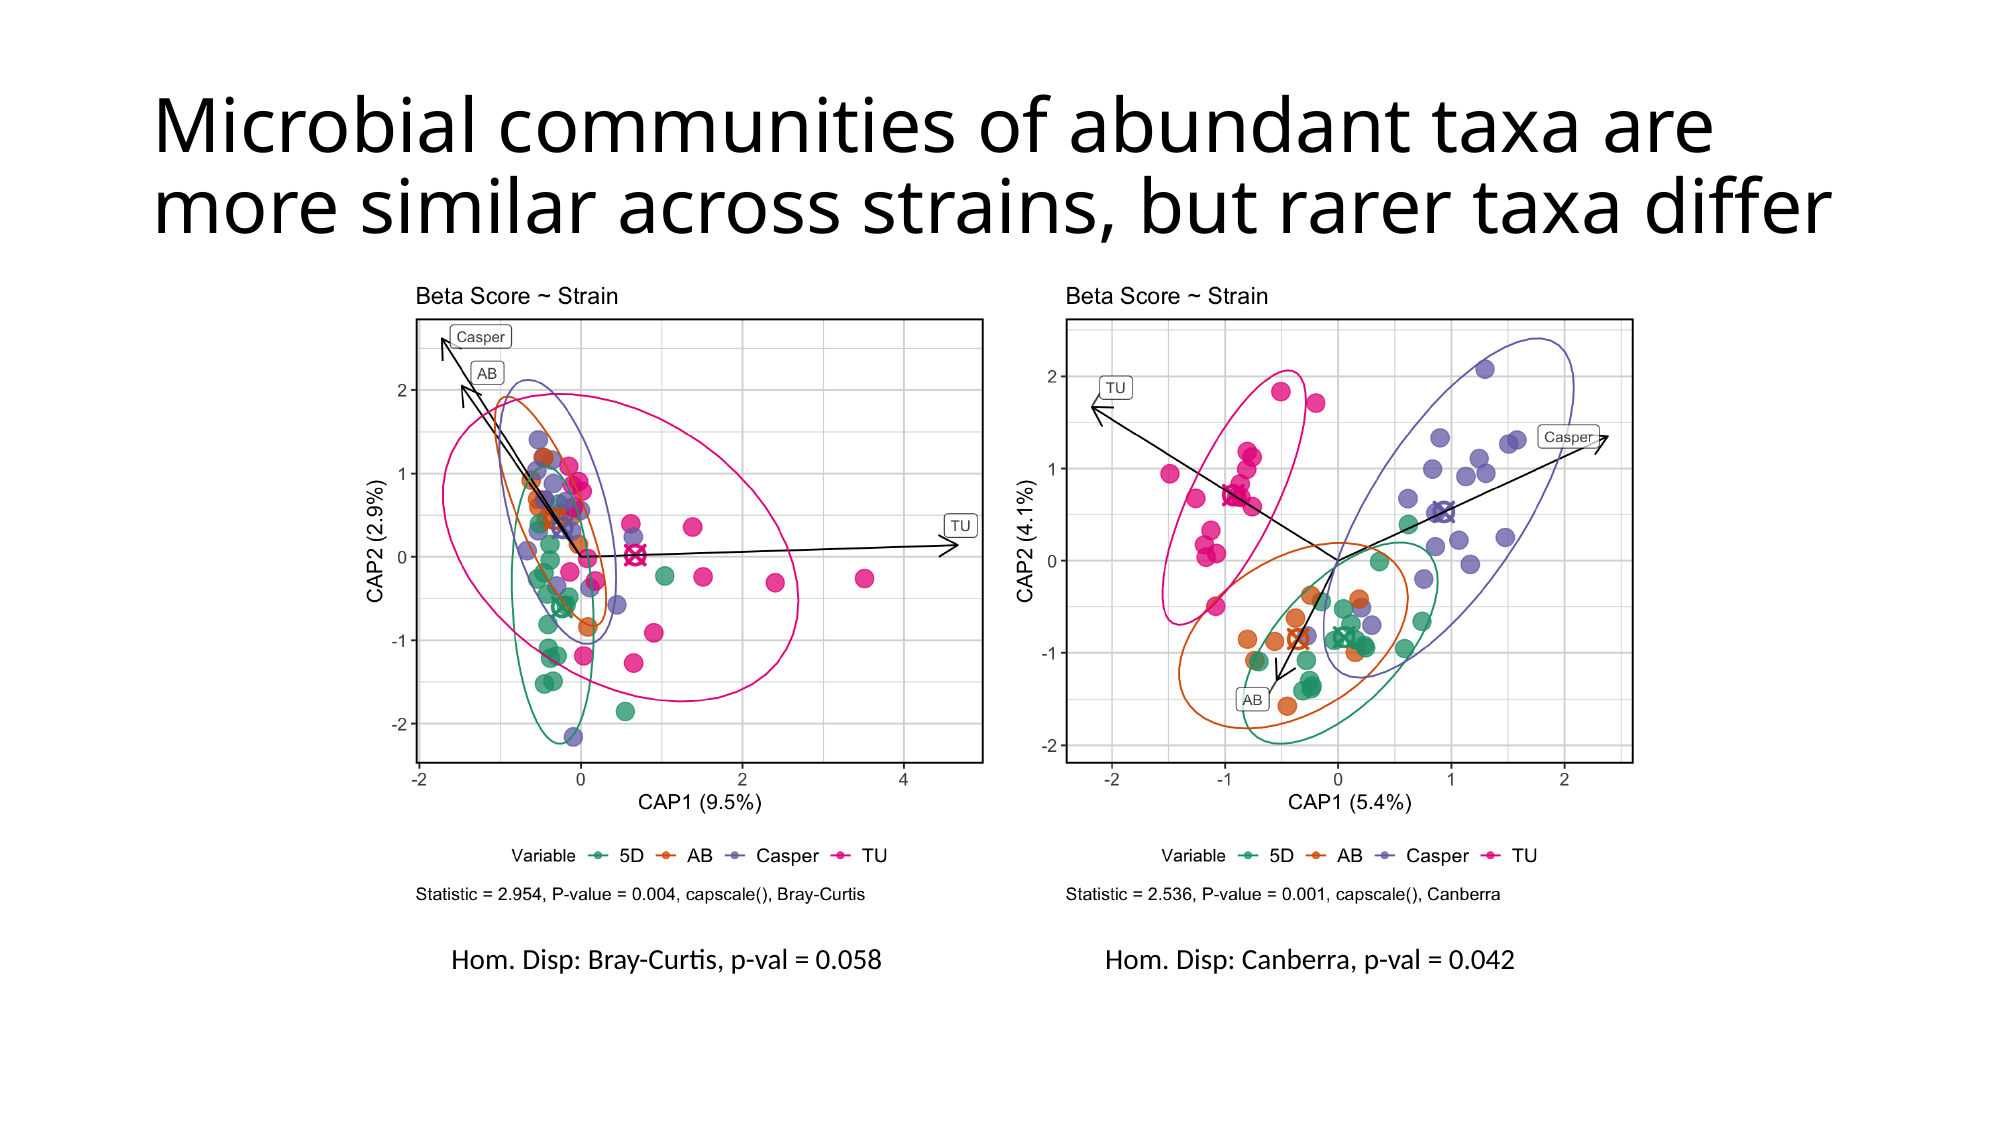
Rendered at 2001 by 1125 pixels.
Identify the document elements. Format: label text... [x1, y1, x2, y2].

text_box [333, 277, 1651, 984]
title Microbial communities of abundant taxa are more similar across strains, but rarer taxa differ [137, 59, 1863, 278]
